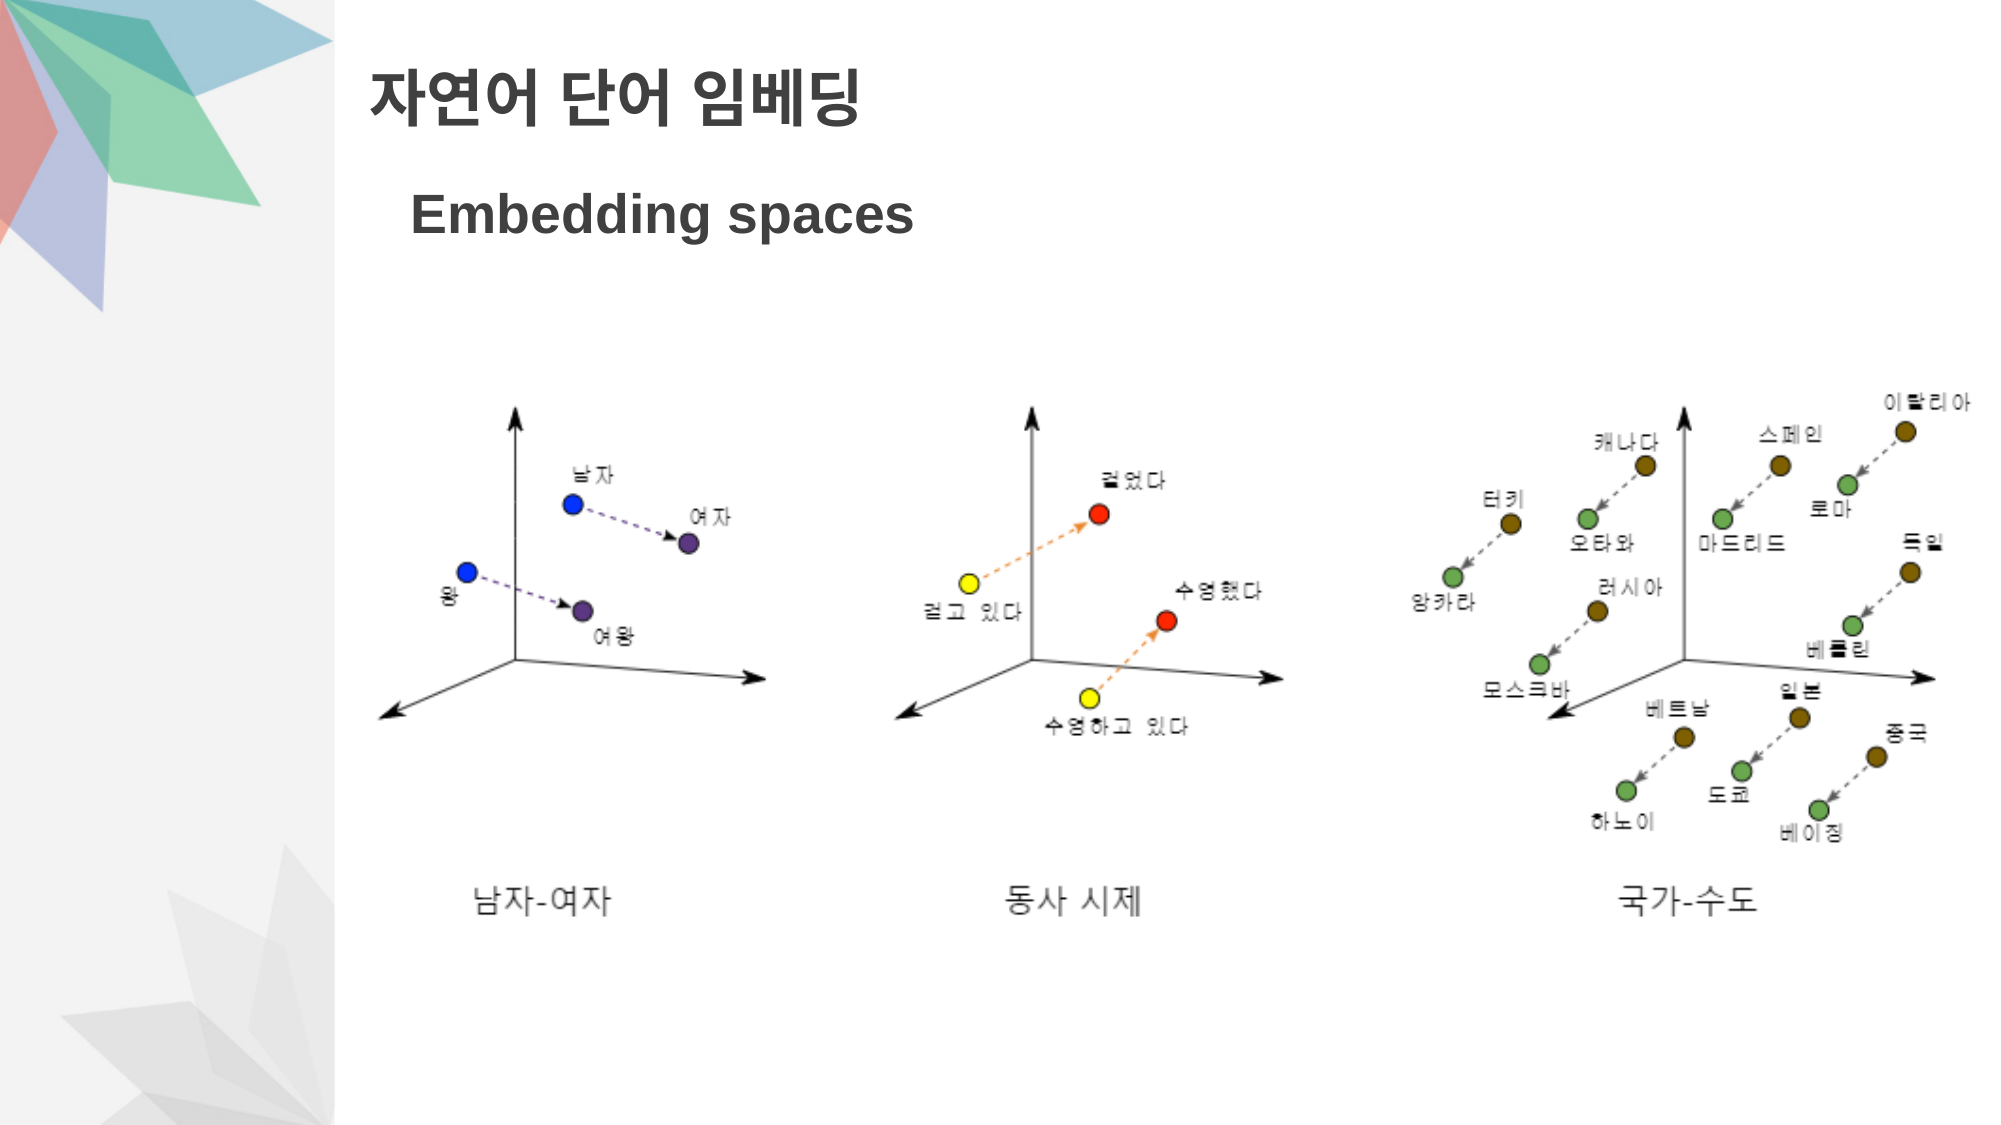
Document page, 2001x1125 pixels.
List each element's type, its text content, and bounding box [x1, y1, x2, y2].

picture [0, 0, 2001, 1125]
list Embedding spaces [395, 194, 1908, 262]
title 자연어 단어 임베딩 [354, 0, 2000, 194]
